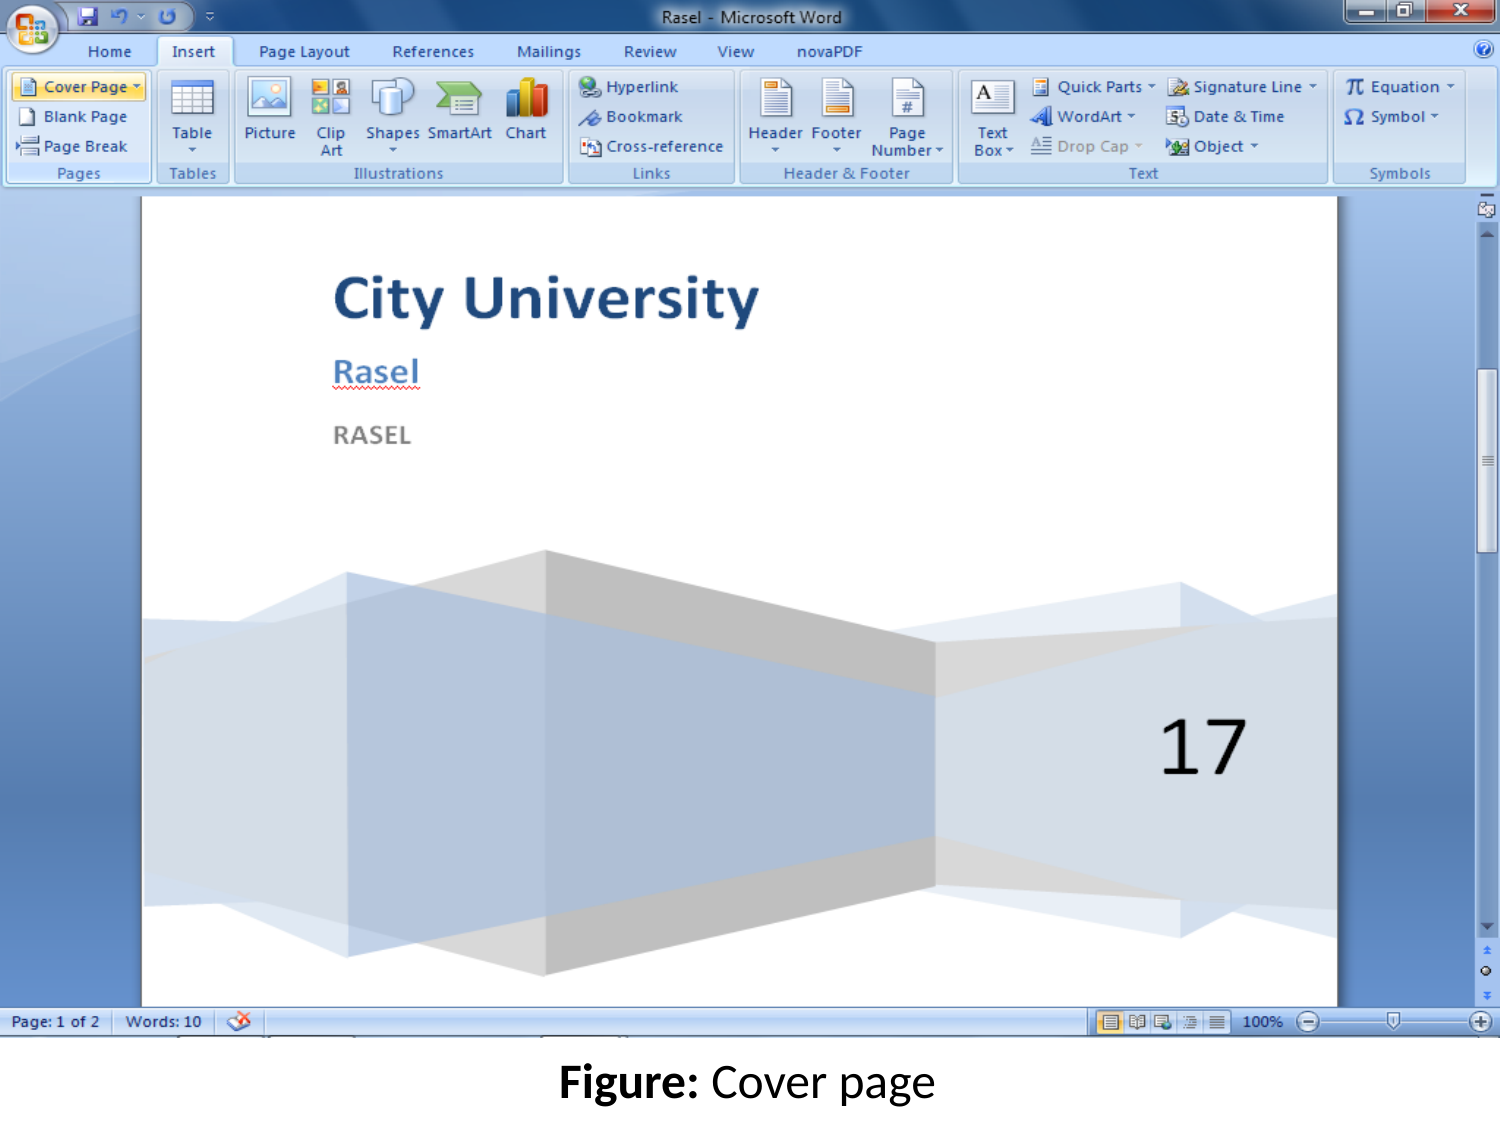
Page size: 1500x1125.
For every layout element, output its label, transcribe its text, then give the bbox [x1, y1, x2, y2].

picture [0, 0, 1500, 1038]
title Figure: Cover page [99, 1046, 1375, 1125]
